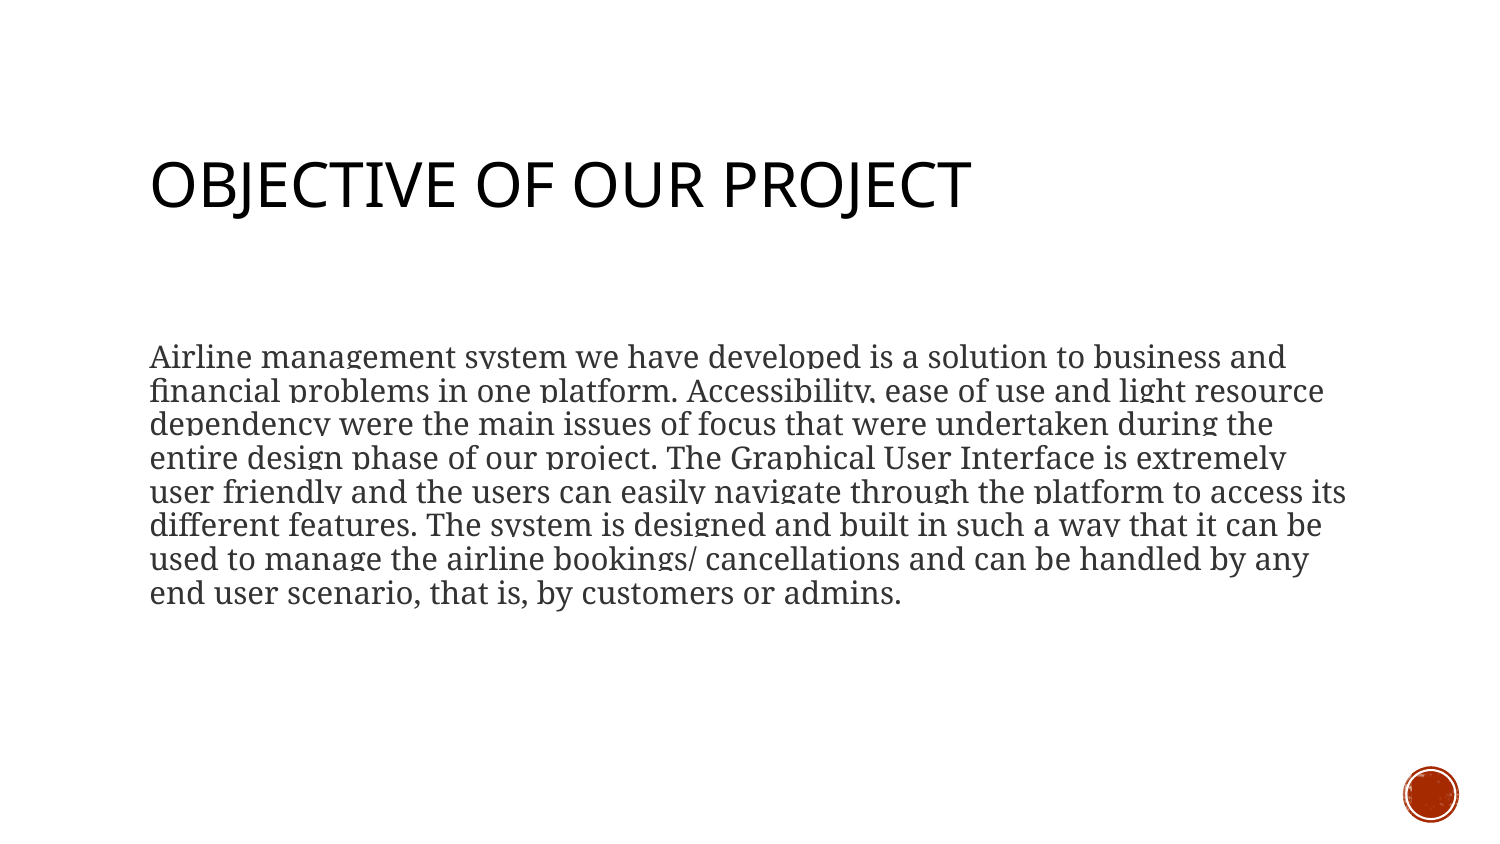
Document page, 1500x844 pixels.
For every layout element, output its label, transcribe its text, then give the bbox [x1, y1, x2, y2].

title Objective of our project [134, 138, 1366, 296]
list Airline management system we have developed is a solution to business and financial problems in one platform. Accessibility, ease of use and light resource dependency were the main issues of focus that were undertaken during the entire design phase of our project. The Graphical User Interface is extremely user friendly and the users can easily navigate through the platform to access its different features. The system is designed and built in such a way that it can be used to manage the airline bookings/ cancellations and can be handled by any end user scenario, that is, by customers or admins. [134, 326, 1366, 729]
